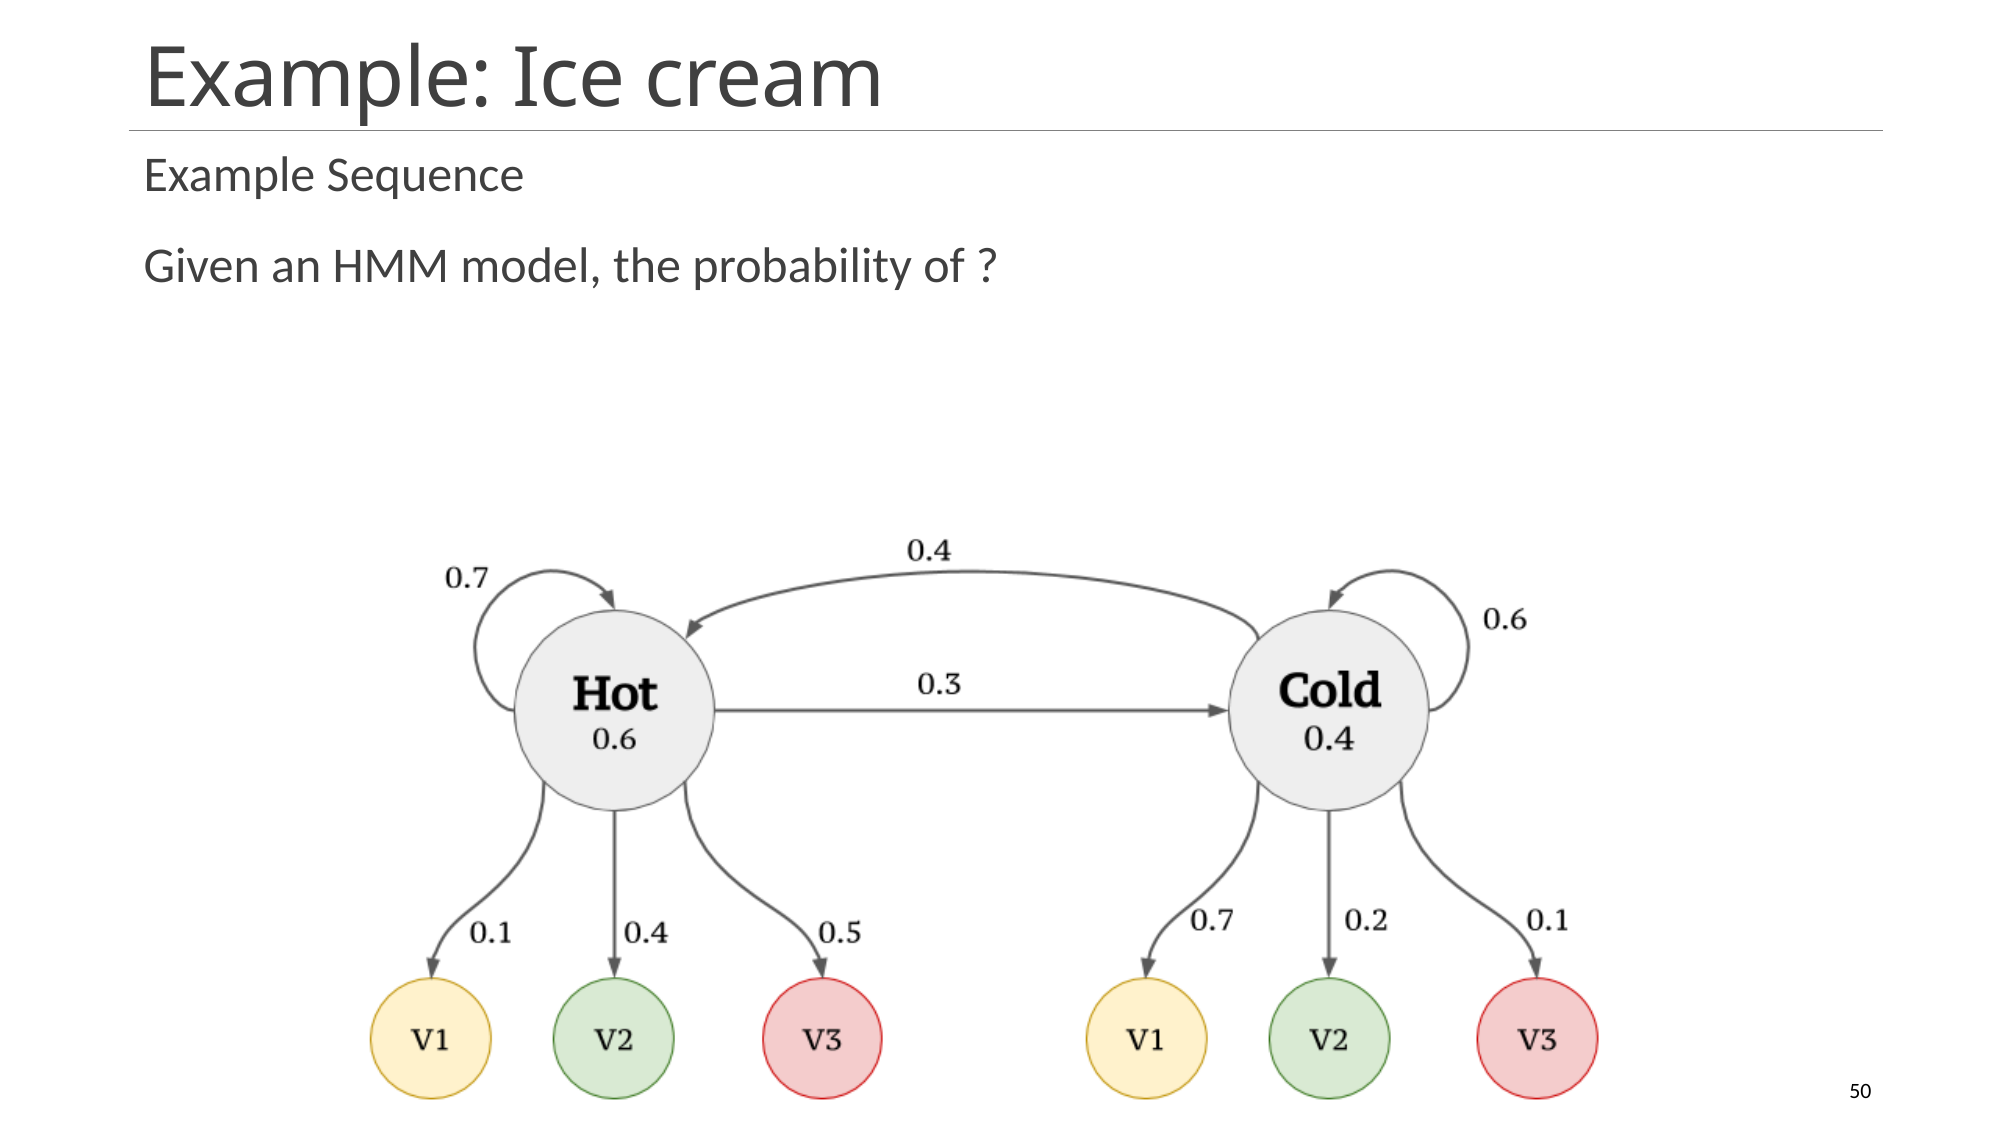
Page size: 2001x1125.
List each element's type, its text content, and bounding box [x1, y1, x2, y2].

slide_number 50 [1671, 1059, 1887, 1120]
title Example: Ice cream [128, 19, 1883, 131]
picture [352, 515, 1617, 1121]
